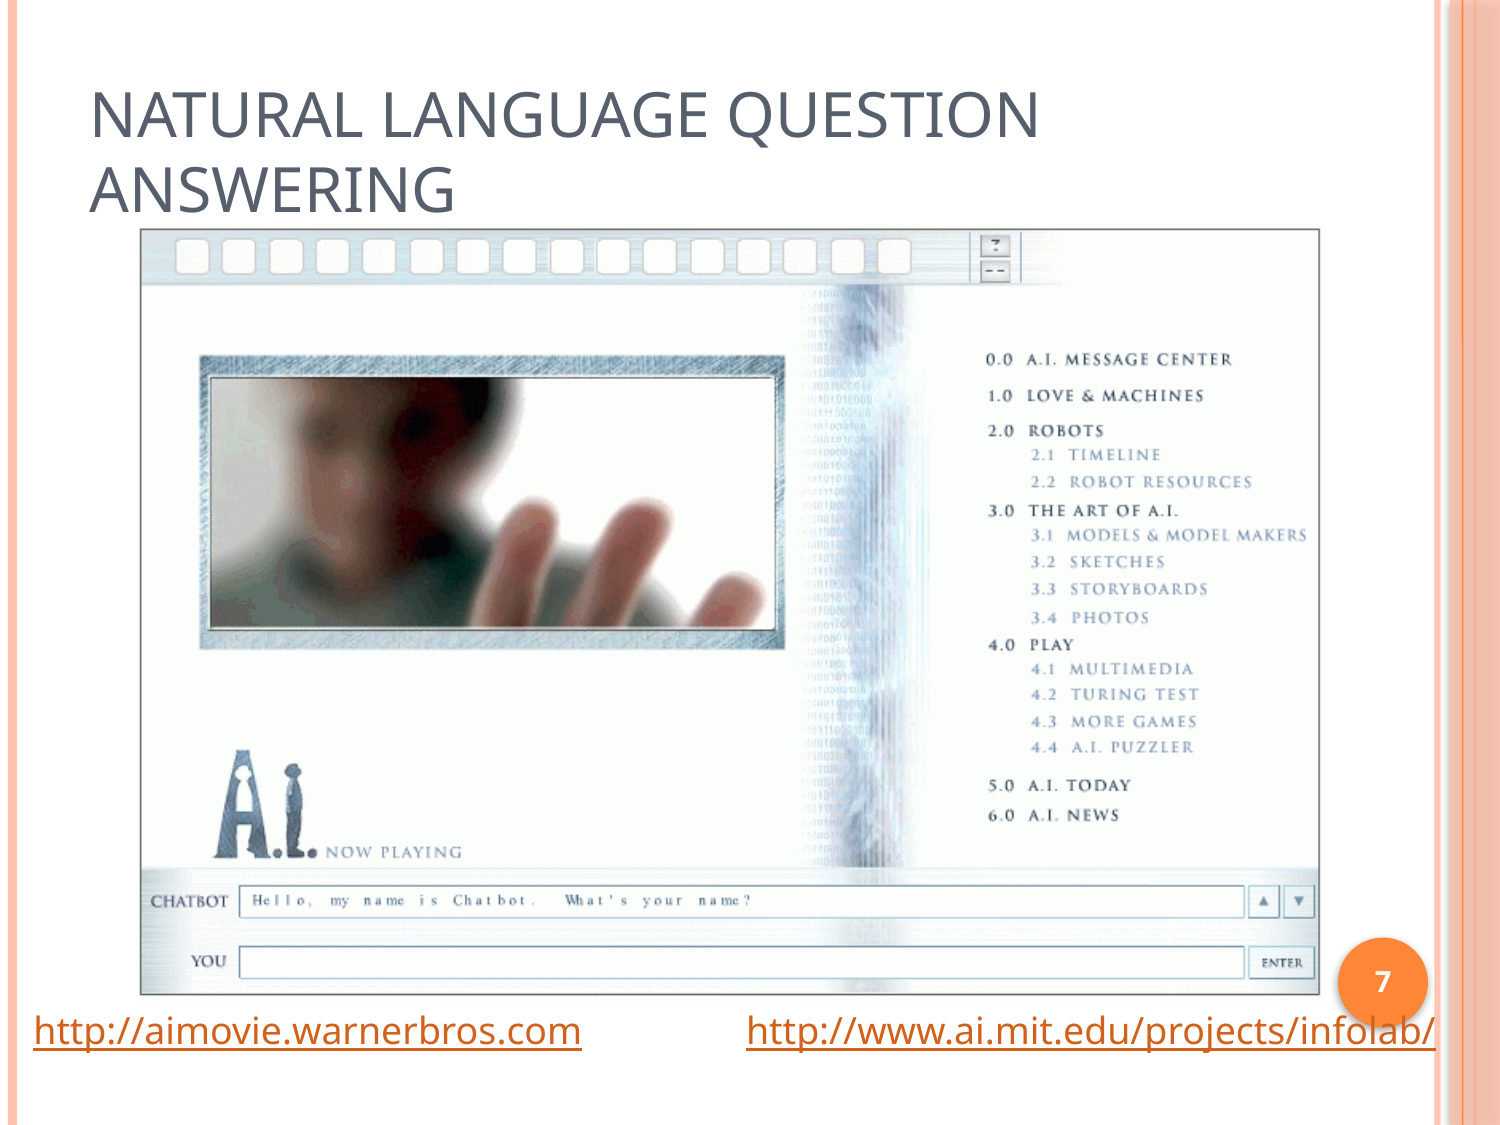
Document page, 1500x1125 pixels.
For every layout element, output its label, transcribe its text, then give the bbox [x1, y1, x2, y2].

text_box http://aimovie.warnerbros.com [18, 999, 628, 1060]
picture [137, 224, 1326, 1002]
text_box <number> [1333, 940, 1434, 1027]
text_box http://www.ai.mit.edu/projects/infolab/ [731, 999, 1482, 1060]
text_box Natural Language Question Answering [74, 45, 1300, 233]
